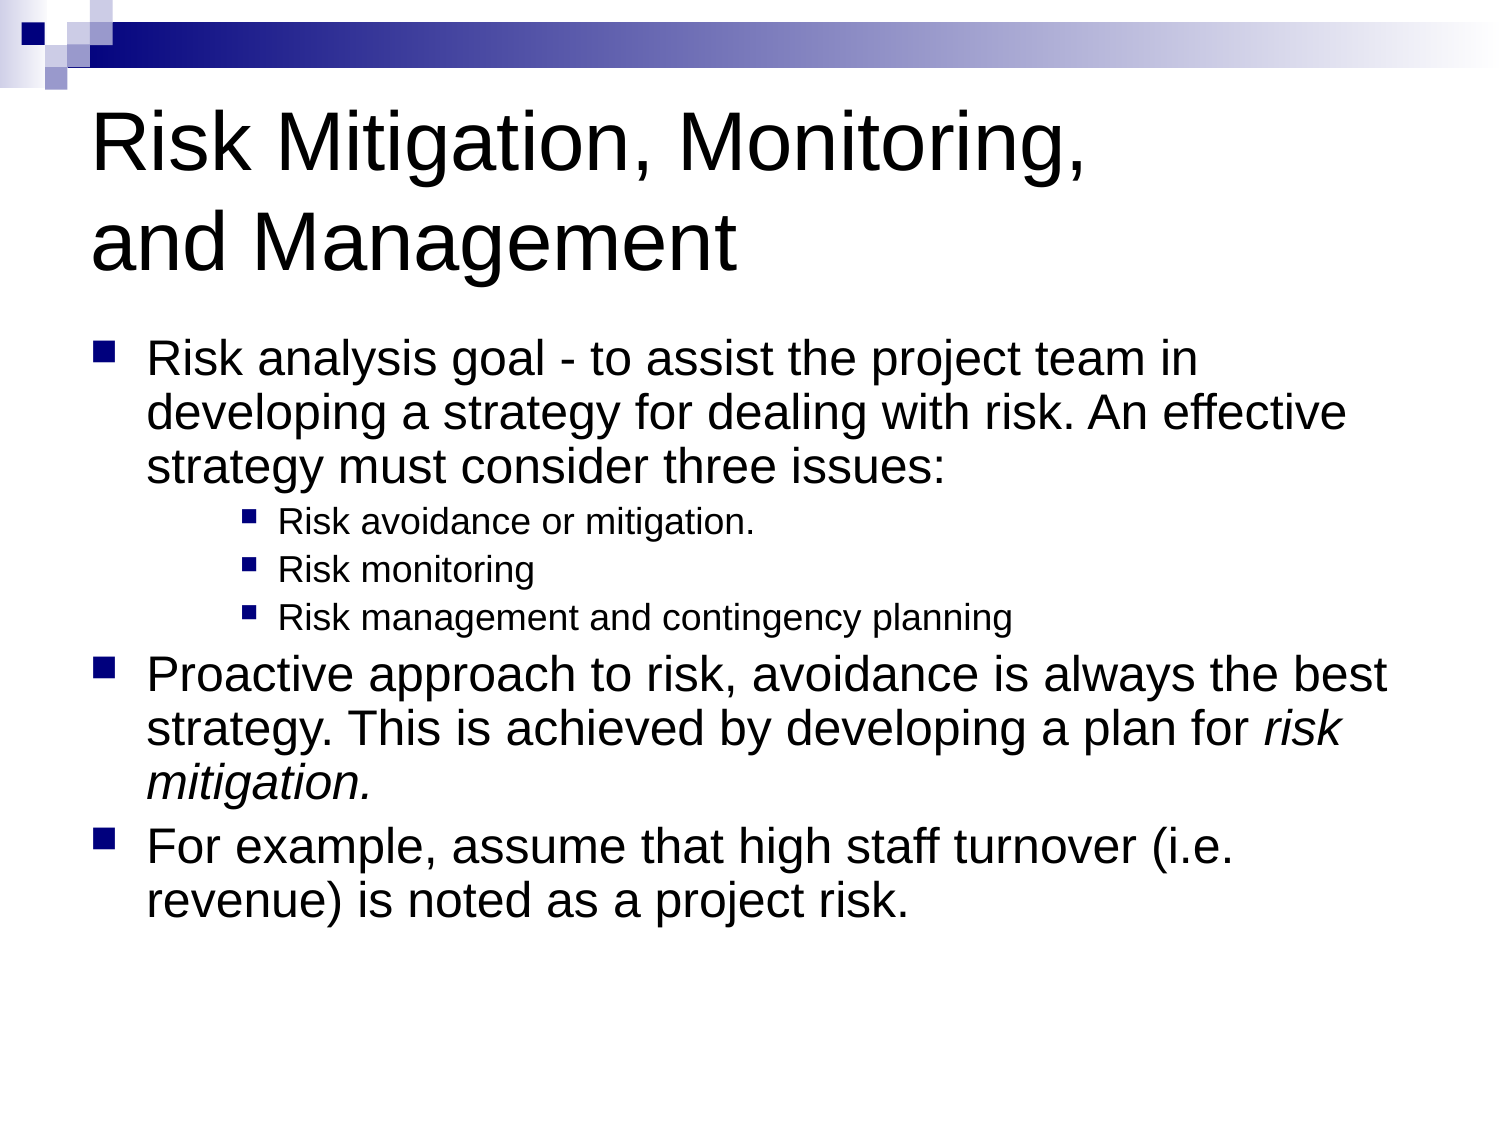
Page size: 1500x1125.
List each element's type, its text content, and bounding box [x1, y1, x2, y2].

title Risk Mitigation, Monitoring, and Management [74, 74, 1426, 301]
list Risk analysis goal - to assist the project team in developing a strategy for dealing with risk. An effective strategy must consider three issues: Risk avoidance or mitigation. Risk monitoring Risk management and contingency planning Proactive approach to risk, avoidance is always the best strategy. This is achieved by developing a plan for risk mitigation. For example, assume that high staff turnover (i.e. revenue) is noted as a project risk. [74, 324, 1426, 963]
